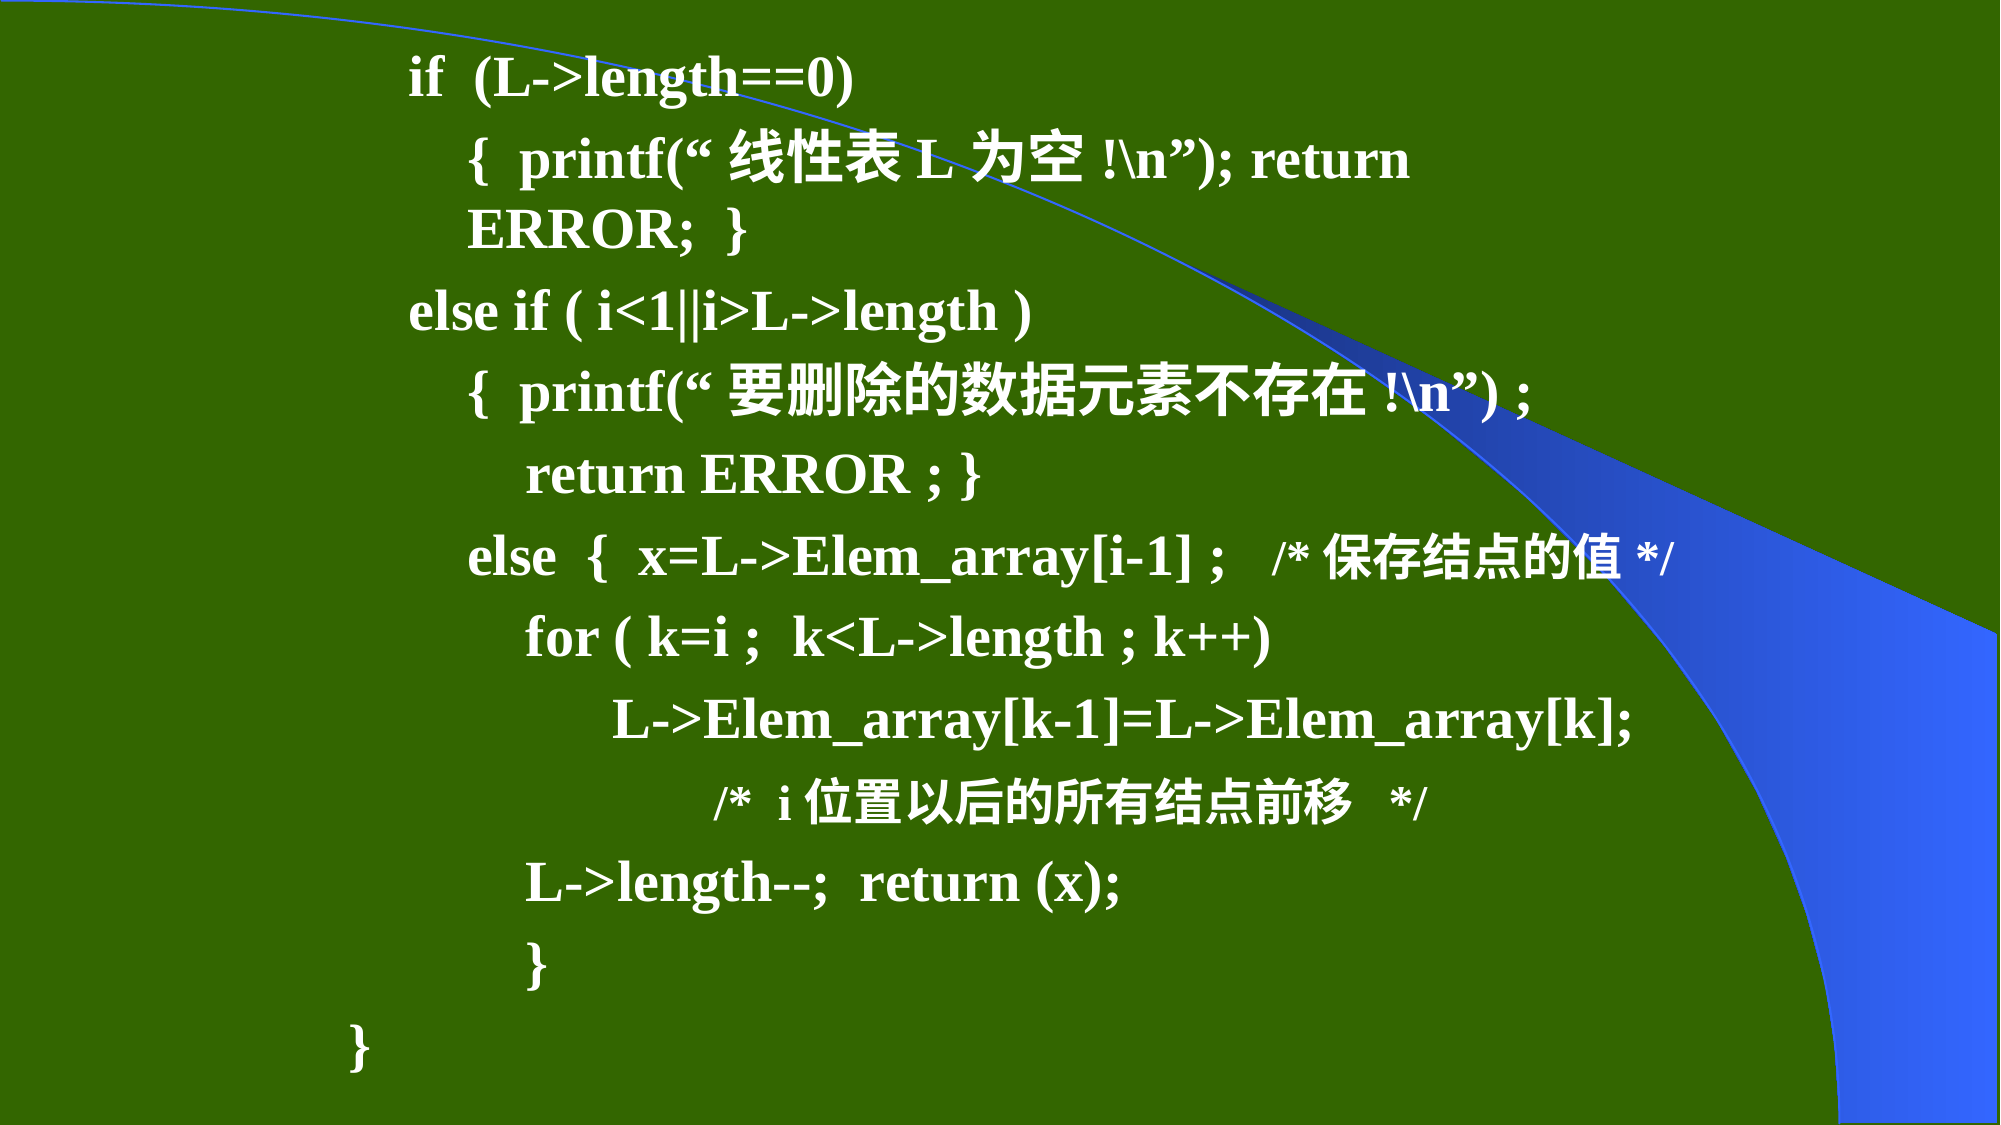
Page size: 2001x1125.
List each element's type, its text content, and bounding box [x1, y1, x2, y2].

list if (L->length==0) { printf(“线性表L为空!\n”); return ERROR; } else if ( i<1||i>L->length ) { printf(“要删除的数据元素不存在!\n”) ; return ERROR ; } else { x=L->Elem_array[i-1] ; /*保存结点的值*/ for ( k=i ; k<L->length ; k++) L->Elem_array[k-1]=L->Elem_array[k]; /* i位置以后的所有结点前移 */ L->length--; return (x); } } [275, 31, 1709, 1089]
